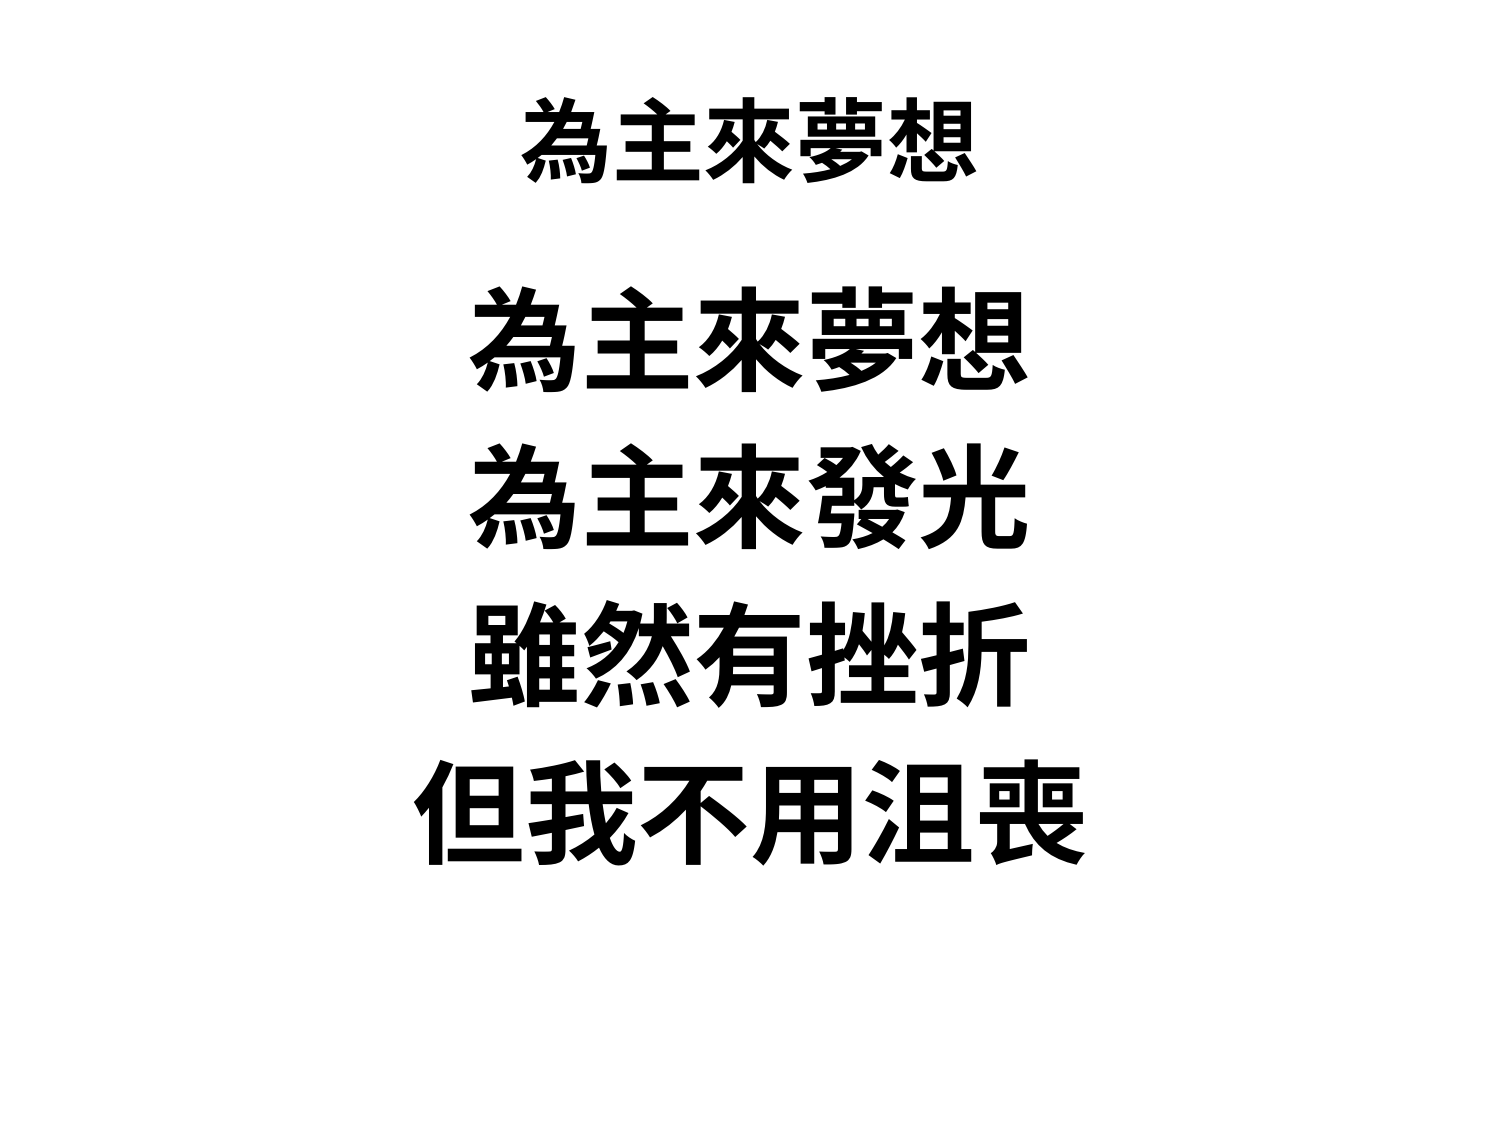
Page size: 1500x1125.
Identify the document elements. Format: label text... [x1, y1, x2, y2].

title 為主來夢想 [75, 45, 1425, 233]
list 為主來夢想 為主來發光 雖然有挫折 但我不用沮喪 [75, 262, 1425, 1005]
